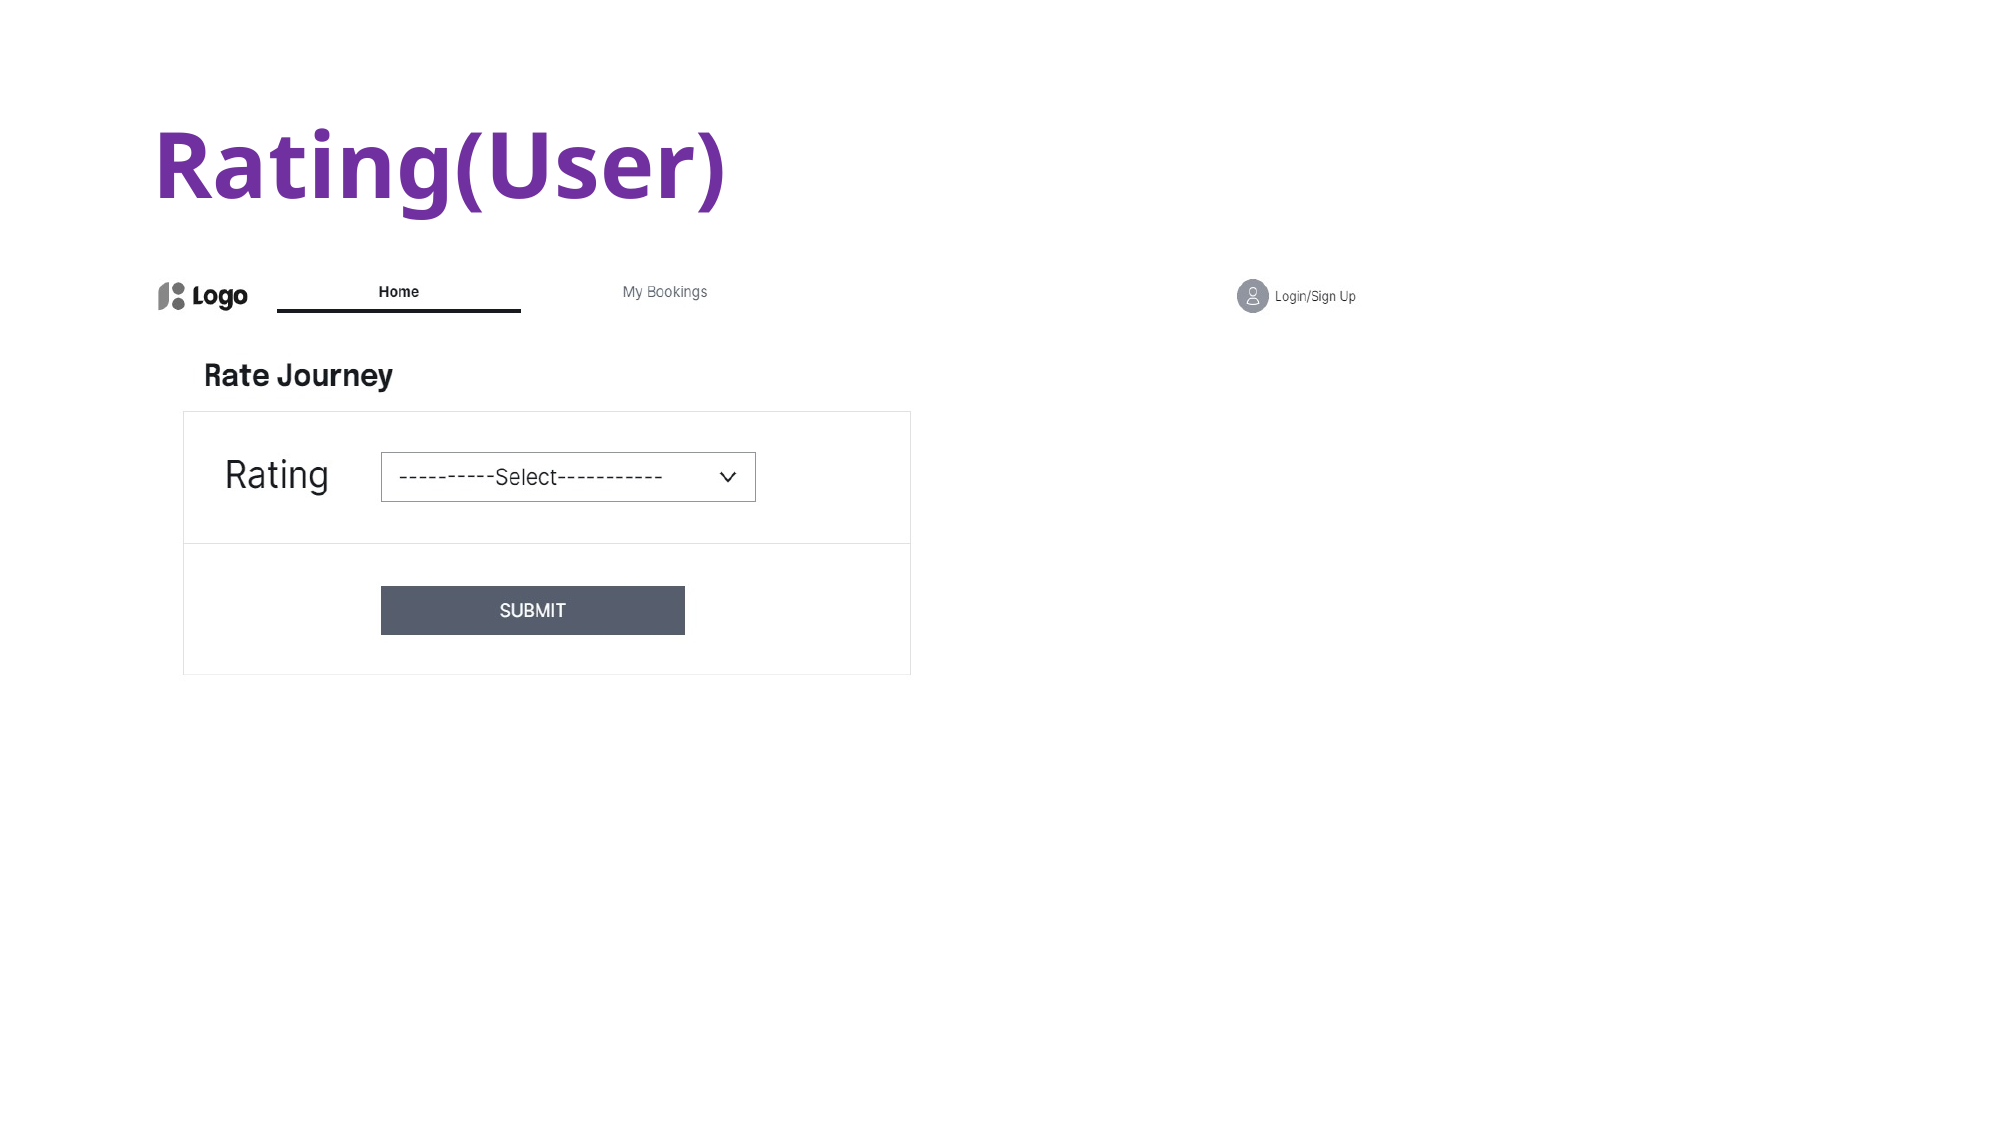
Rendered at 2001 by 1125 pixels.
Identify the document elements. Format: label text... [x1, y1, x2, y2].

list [137, 246, 1395, 1104]
title Rating(User) [137, 59, 1863, 278]
